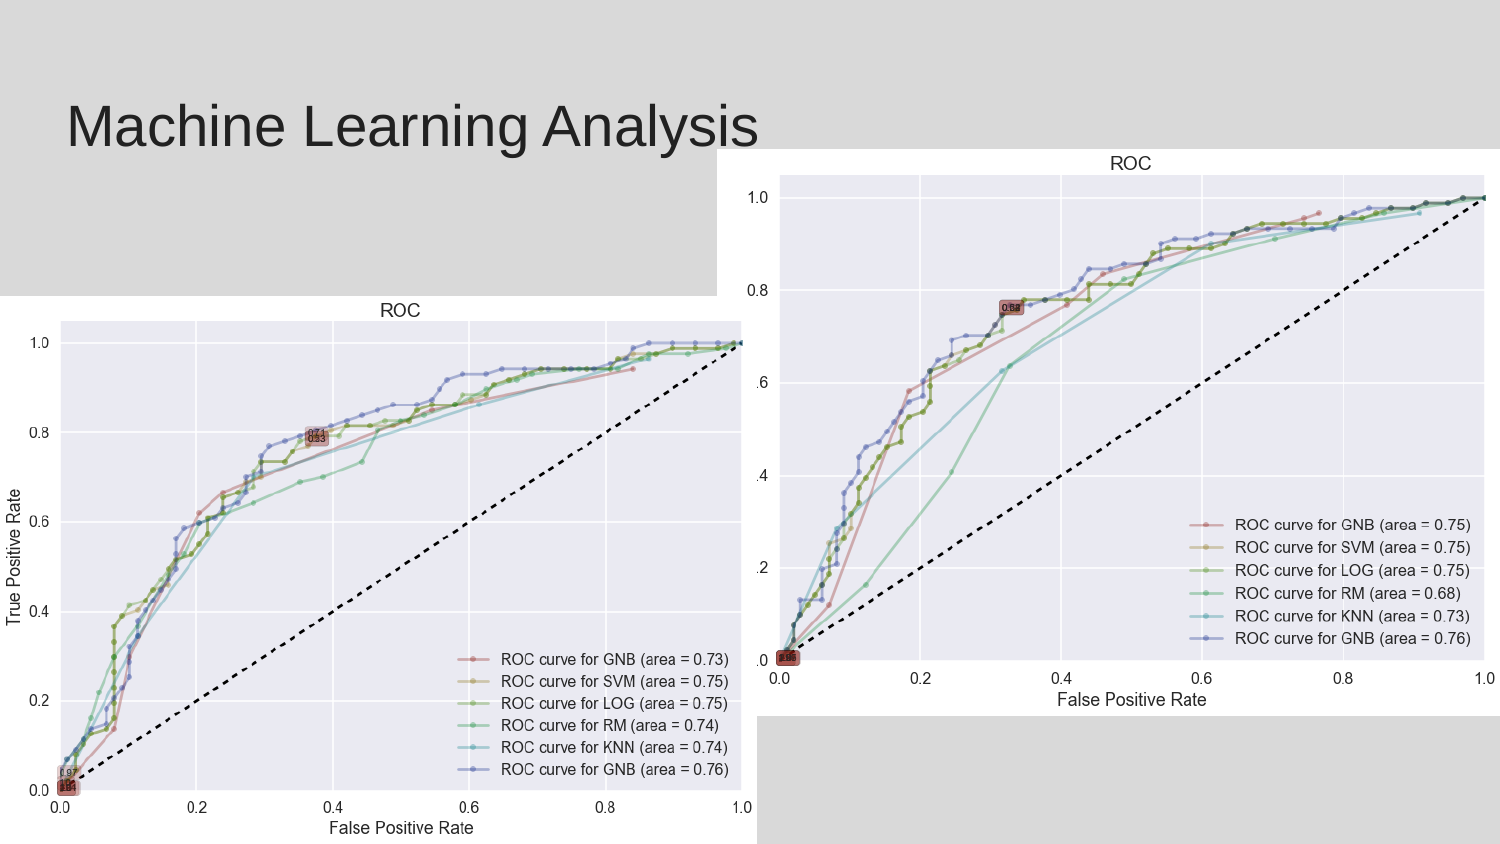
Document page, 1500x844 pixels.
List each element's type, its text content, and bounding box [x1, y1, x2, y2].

title Machine Learning Analysis [51, 72, 1449, 167]
picture [0, 149, 1500, 844]
